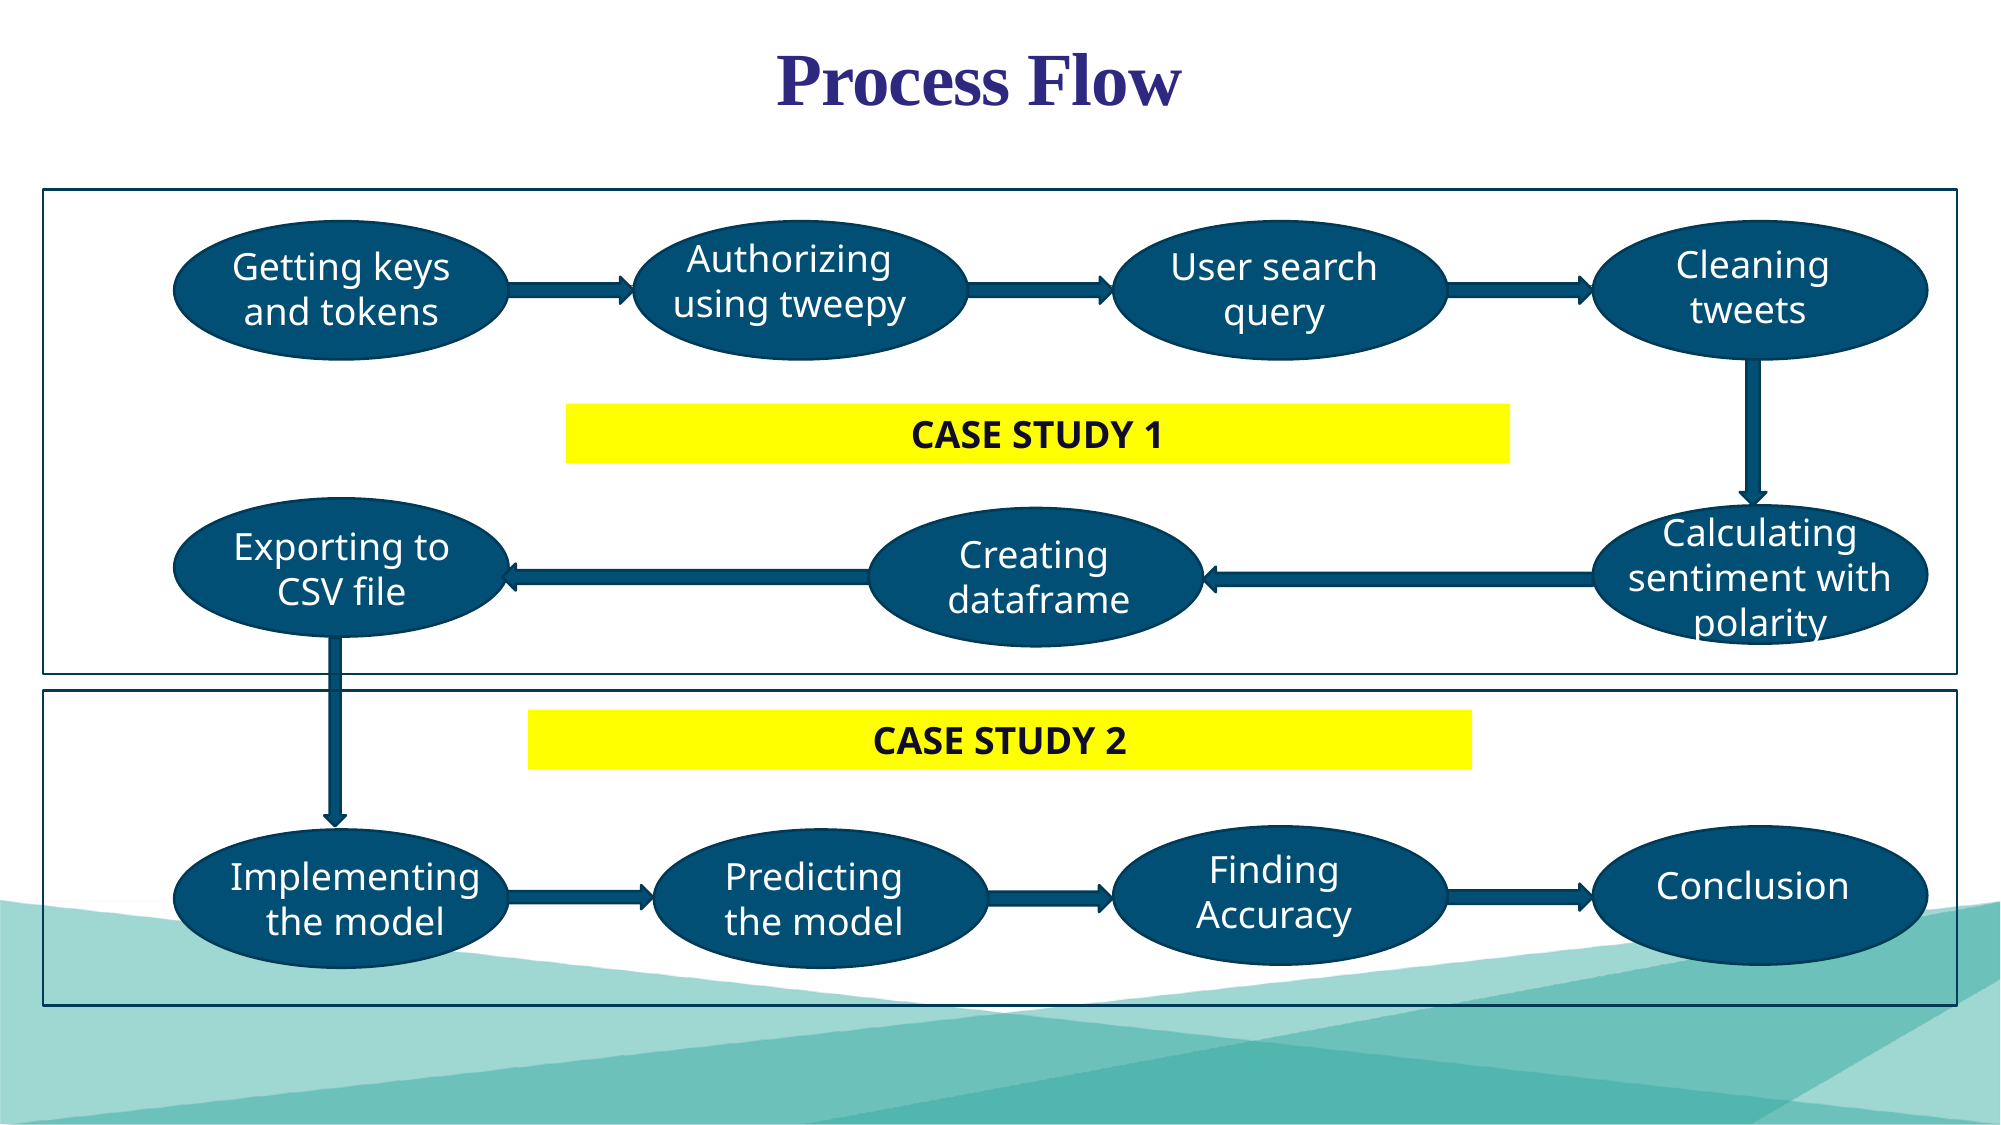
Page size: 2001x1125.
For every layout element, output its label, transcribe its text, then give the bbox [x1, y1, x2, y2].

text_box [42, 689, 1958, 1007]
text_box [501, 562, 870, 592]
text_box CASE STUDY 2 [527, 709, 1473, 770]
text_box CASE STUDY 1 [566, 403, 1511, 464]
title Process Flow [154, 0, 1805, 129]
text_box [42, 188, 1958, 675]
picture [0, 900, 2001, 1125]
text_box [328, 675, 342, 689]
